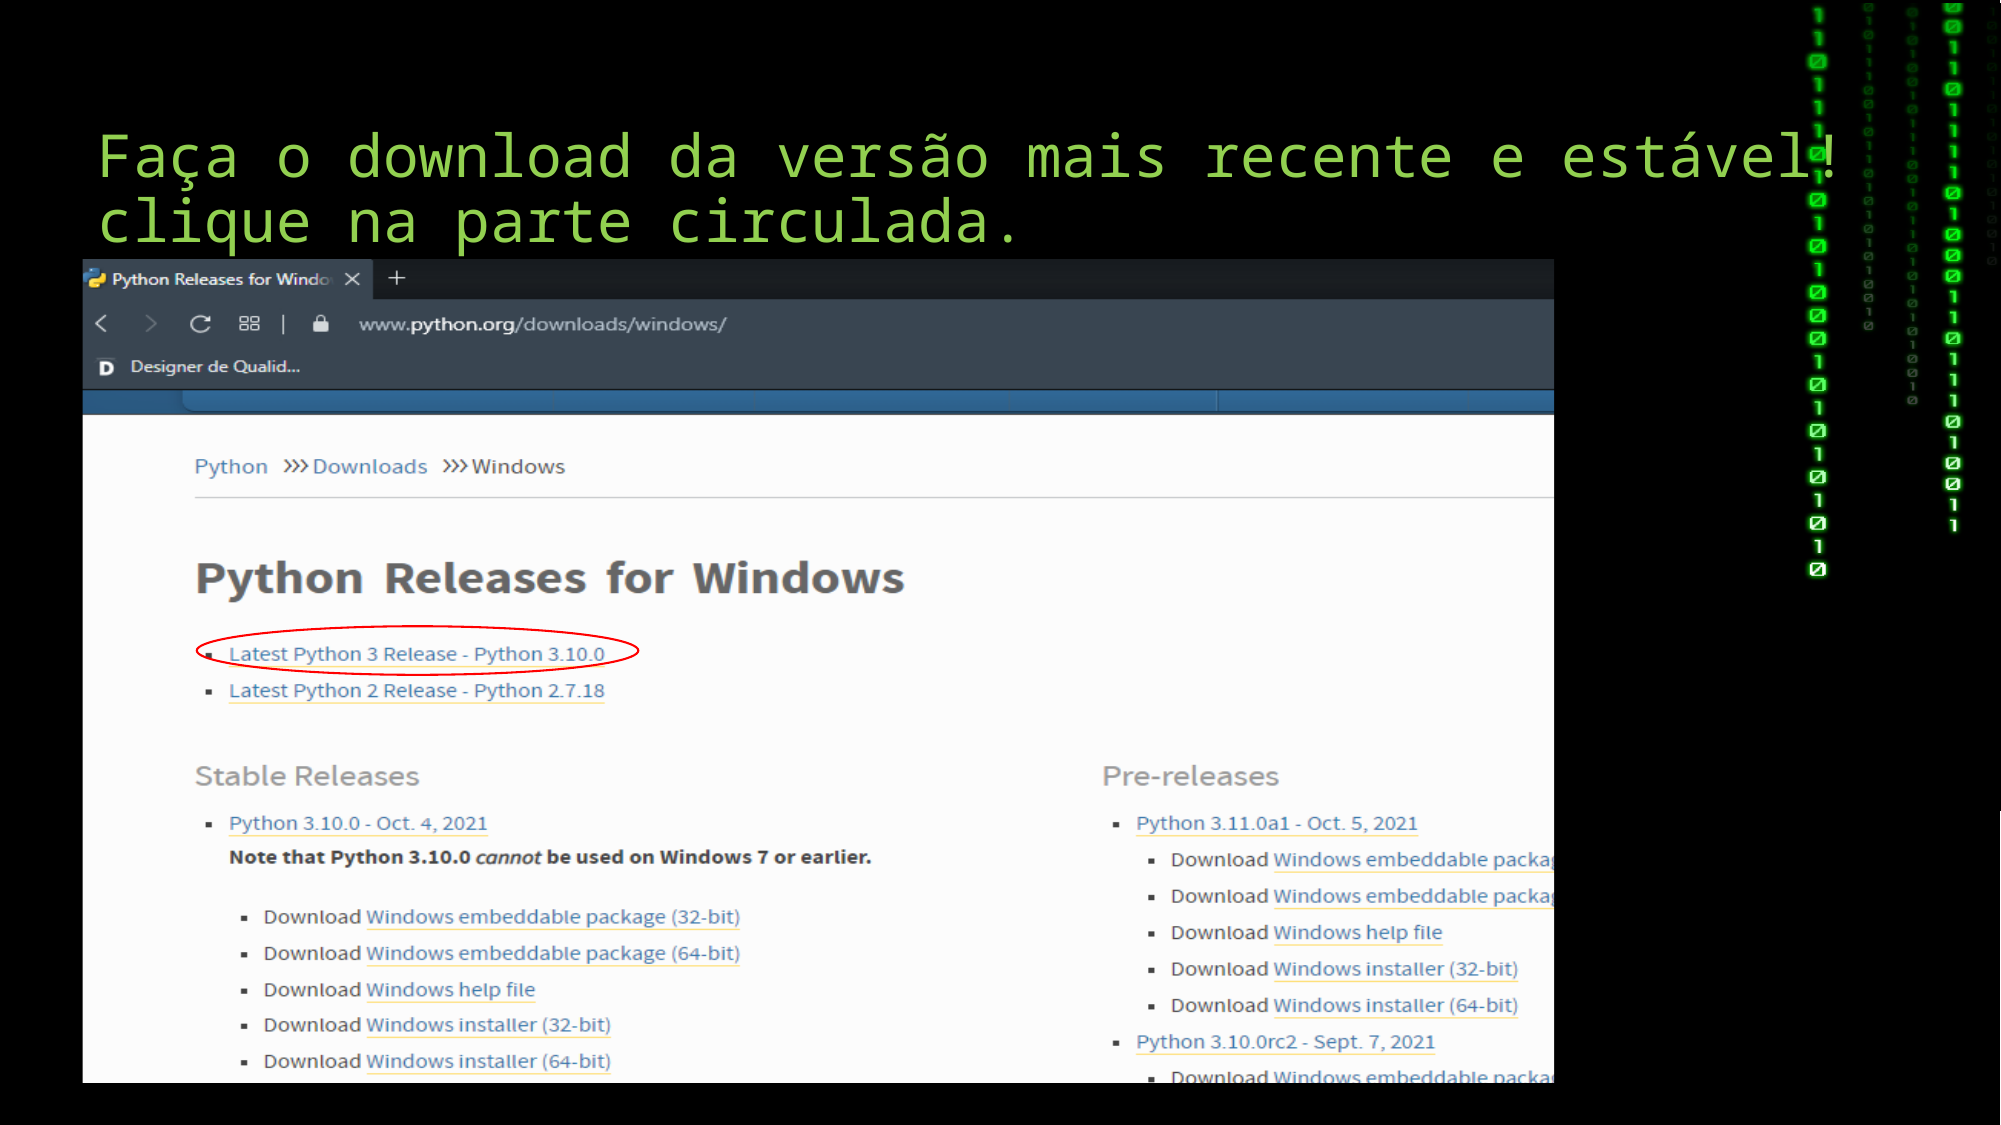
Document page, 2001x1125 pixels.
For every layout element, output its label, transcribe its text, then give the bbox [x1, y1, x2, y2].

picture [1789, 3, 2001, 811]
title Faça o download da versão mais recente e estável! clique na parte circulada. [82, 75, 1789, 263]
picture [82, 259, 1555, 1083]
